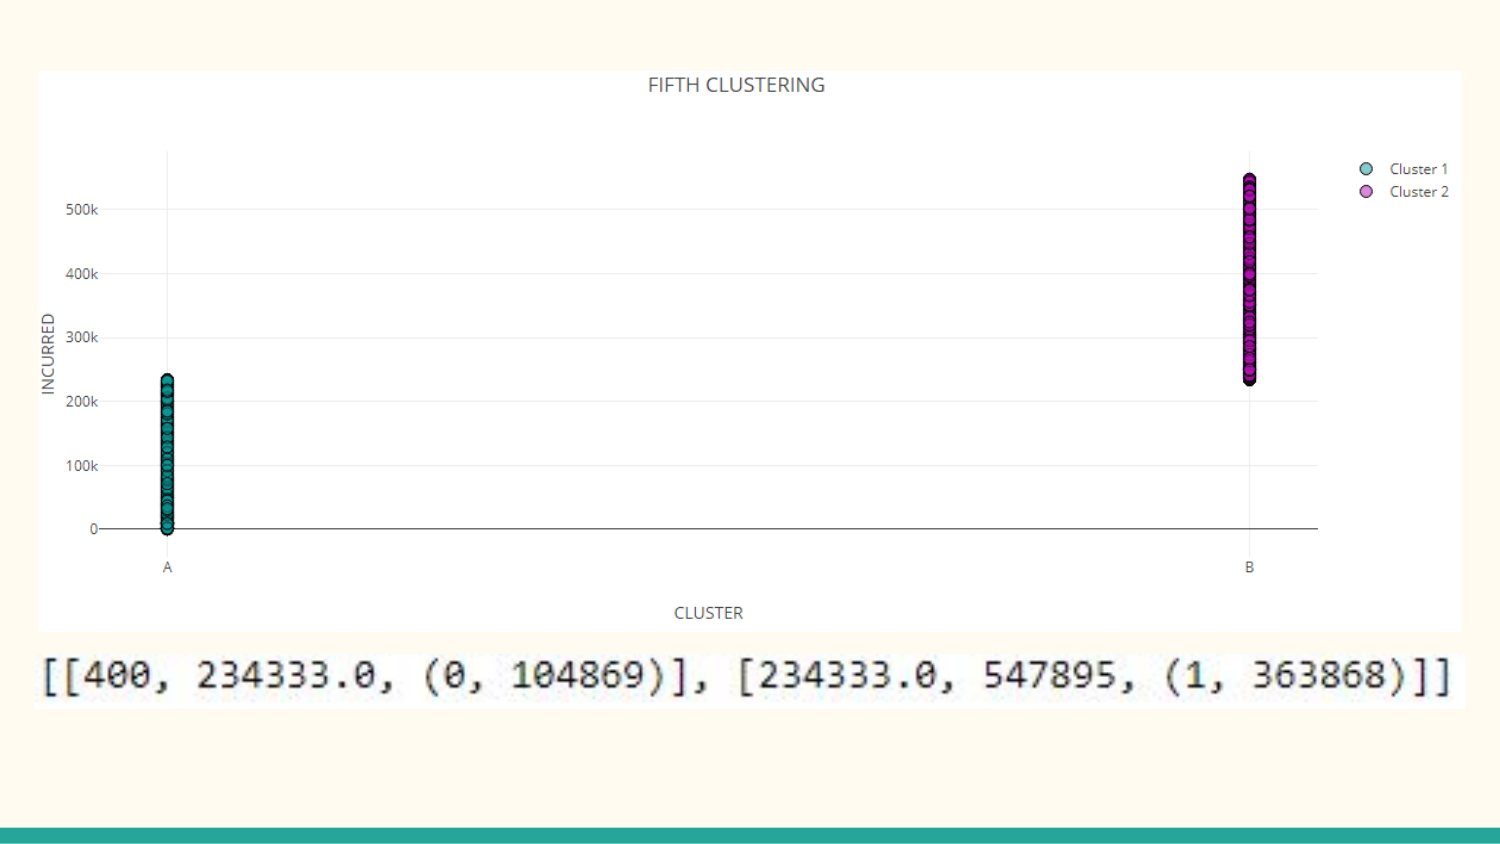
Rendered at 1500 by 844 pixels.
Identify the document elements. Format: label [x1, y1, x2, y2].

picture [38, 71, 1462, 632]
picture [34, 654, 1466, 709]
